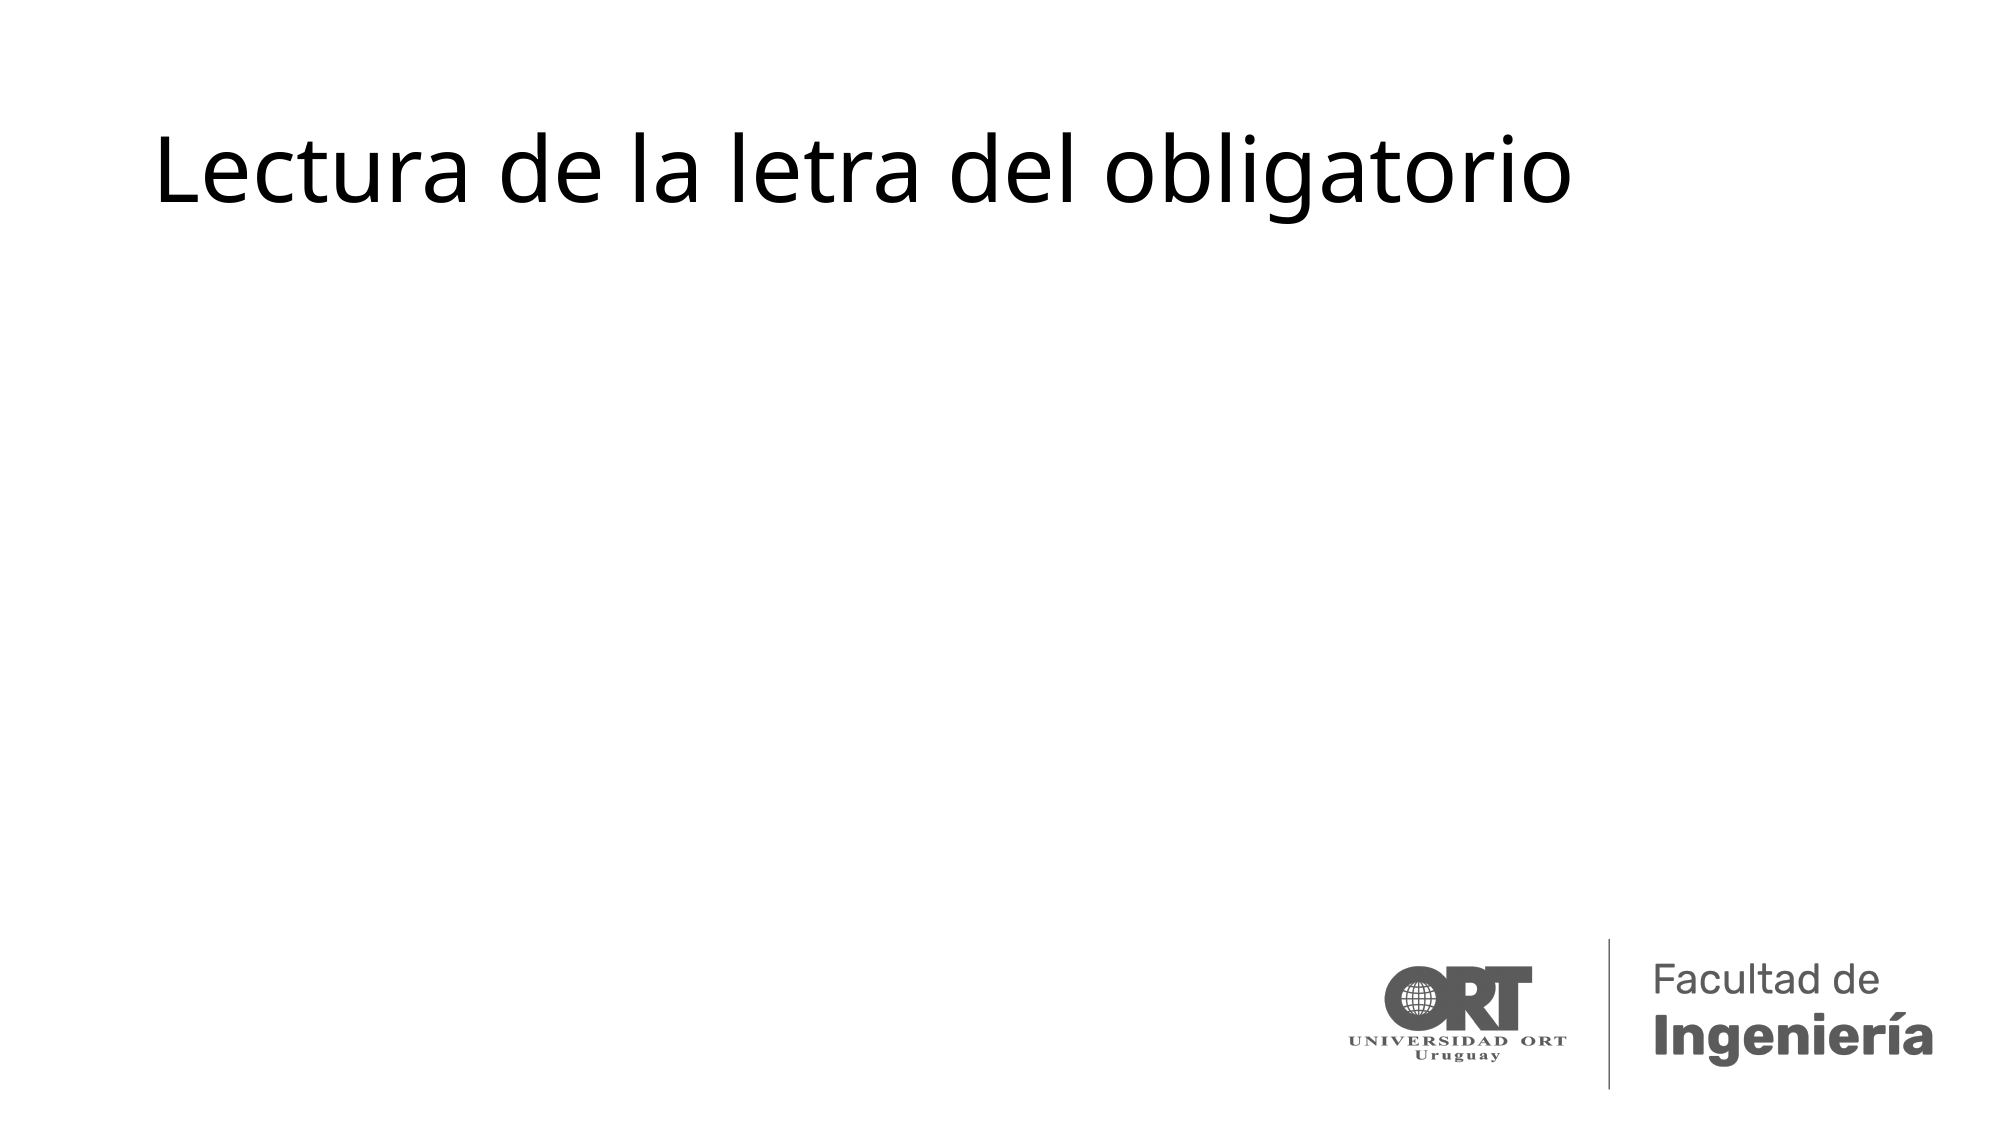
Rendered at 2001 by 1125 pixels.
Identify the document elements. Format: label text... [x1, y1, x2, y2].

picture [1325, 927, 1958, 1101]
title Lectura de la letra del obligatorio [137, 59, 1863, 278]
